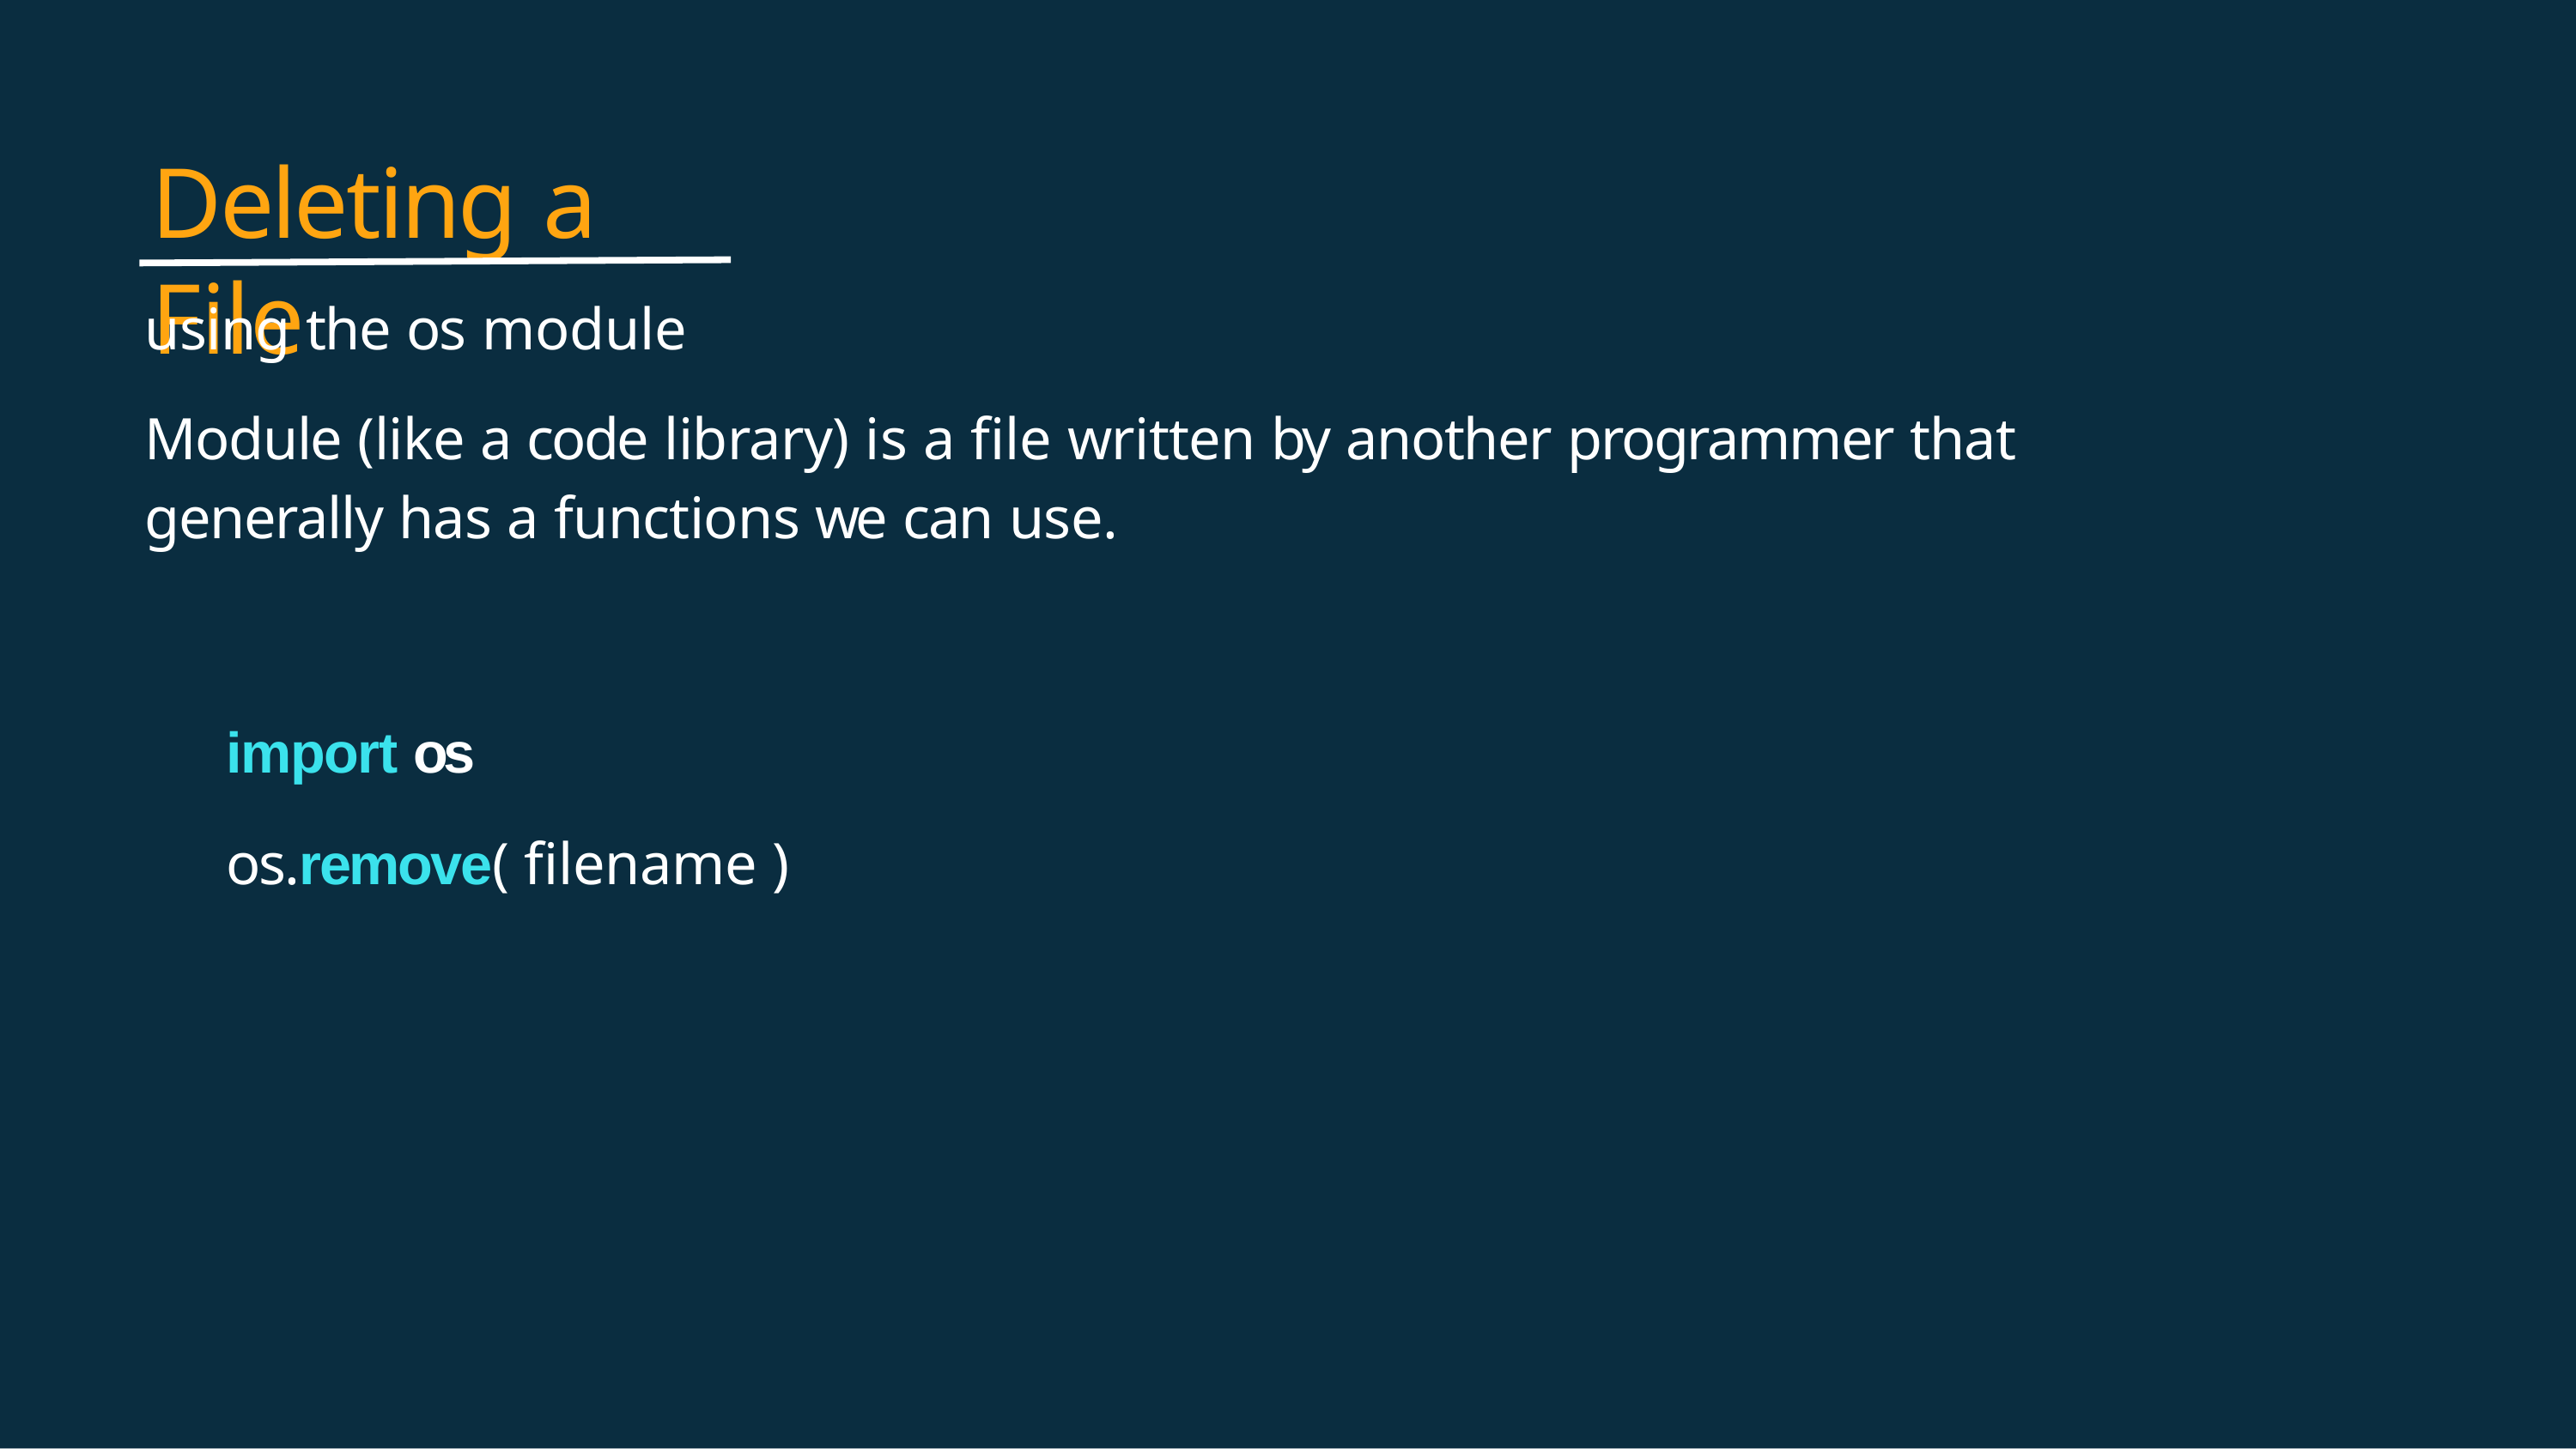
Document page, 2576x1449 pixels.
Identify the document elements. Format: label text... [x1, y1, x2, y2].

title Deleting a File [149, 140, 720, 263]
text_box using the os module Module (like a code library) is a file written by another programmer that generally has a functions we can use. import os os.remove( filename ) [143, 290, 2196, 896]
title Deleting a File [149, 260, 720, 290]
